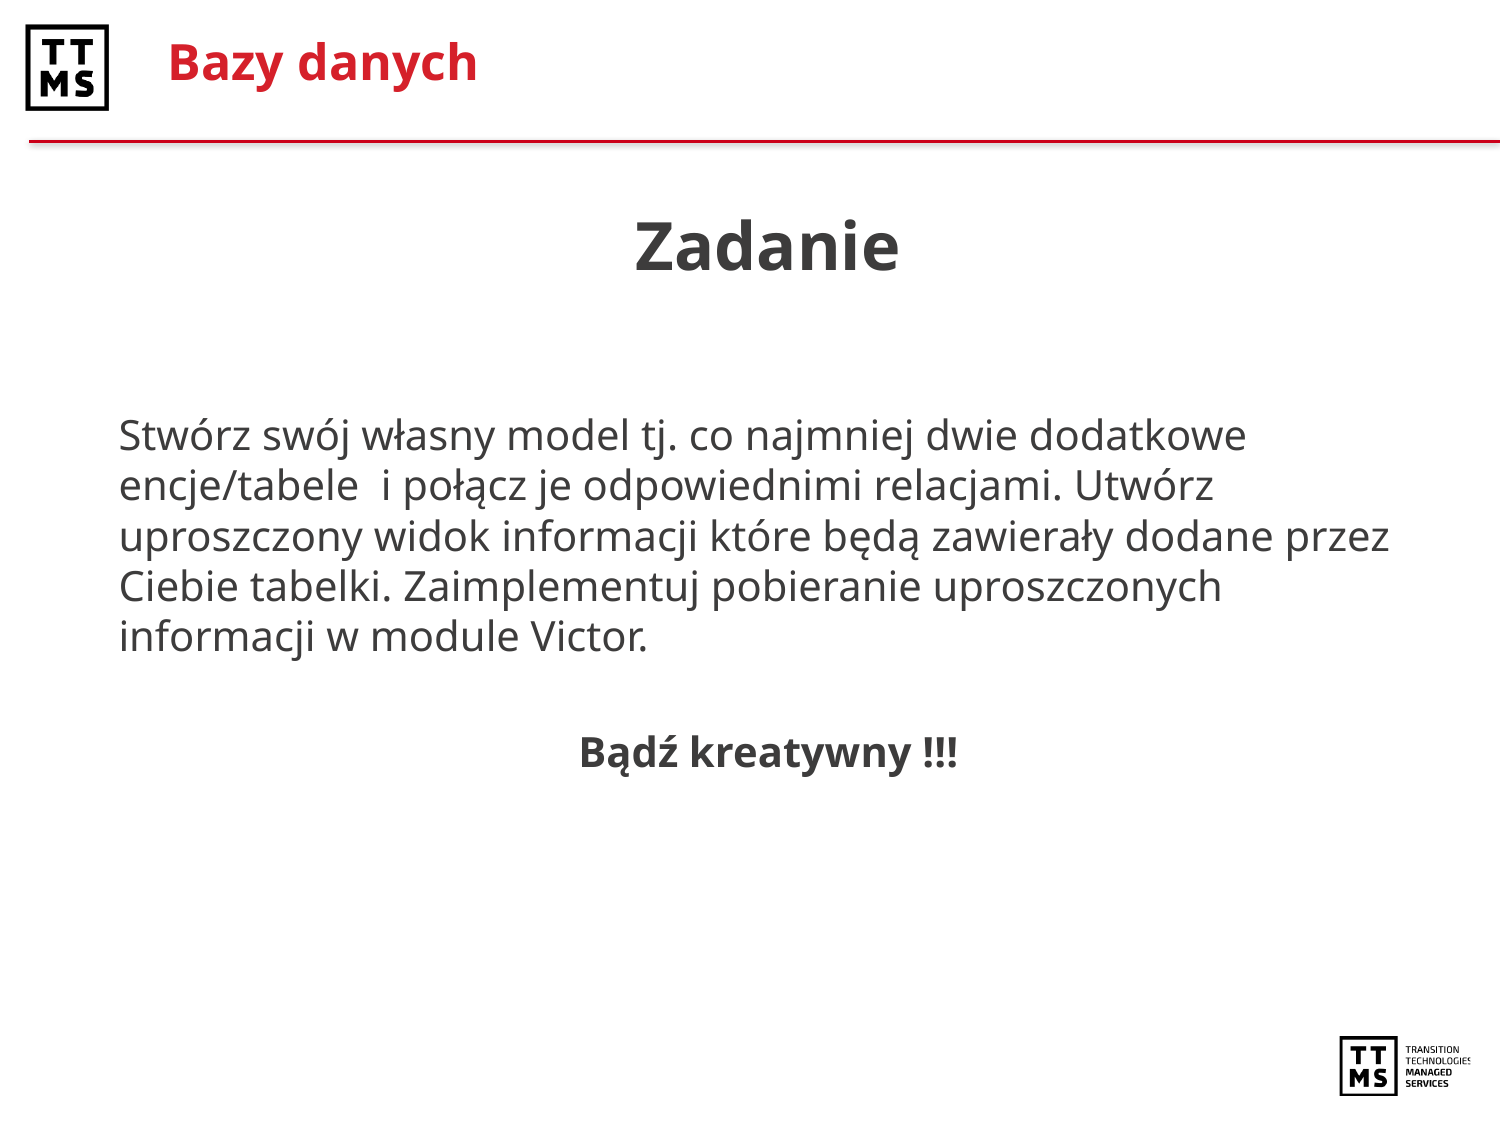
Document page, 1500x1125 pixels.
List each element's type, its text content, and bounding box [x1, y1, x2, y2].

picture [25, 24, 109, 111]
title Bazy danych [120, 2, 1500, 124]
list Zadanie Stwórz swój własny model tj. co najmniej dwie dodatkowe encje/tabele i połącz je odpowiednimi relacjami. Utwórz uproszczony widok informacji które będą zawierały dodane przez Ciebie tabelki. Zaimplementuj pobieranie uproszczonych informacji w module Victor. Bądź kreatywny !!! [103, 196, 1434, 999]
